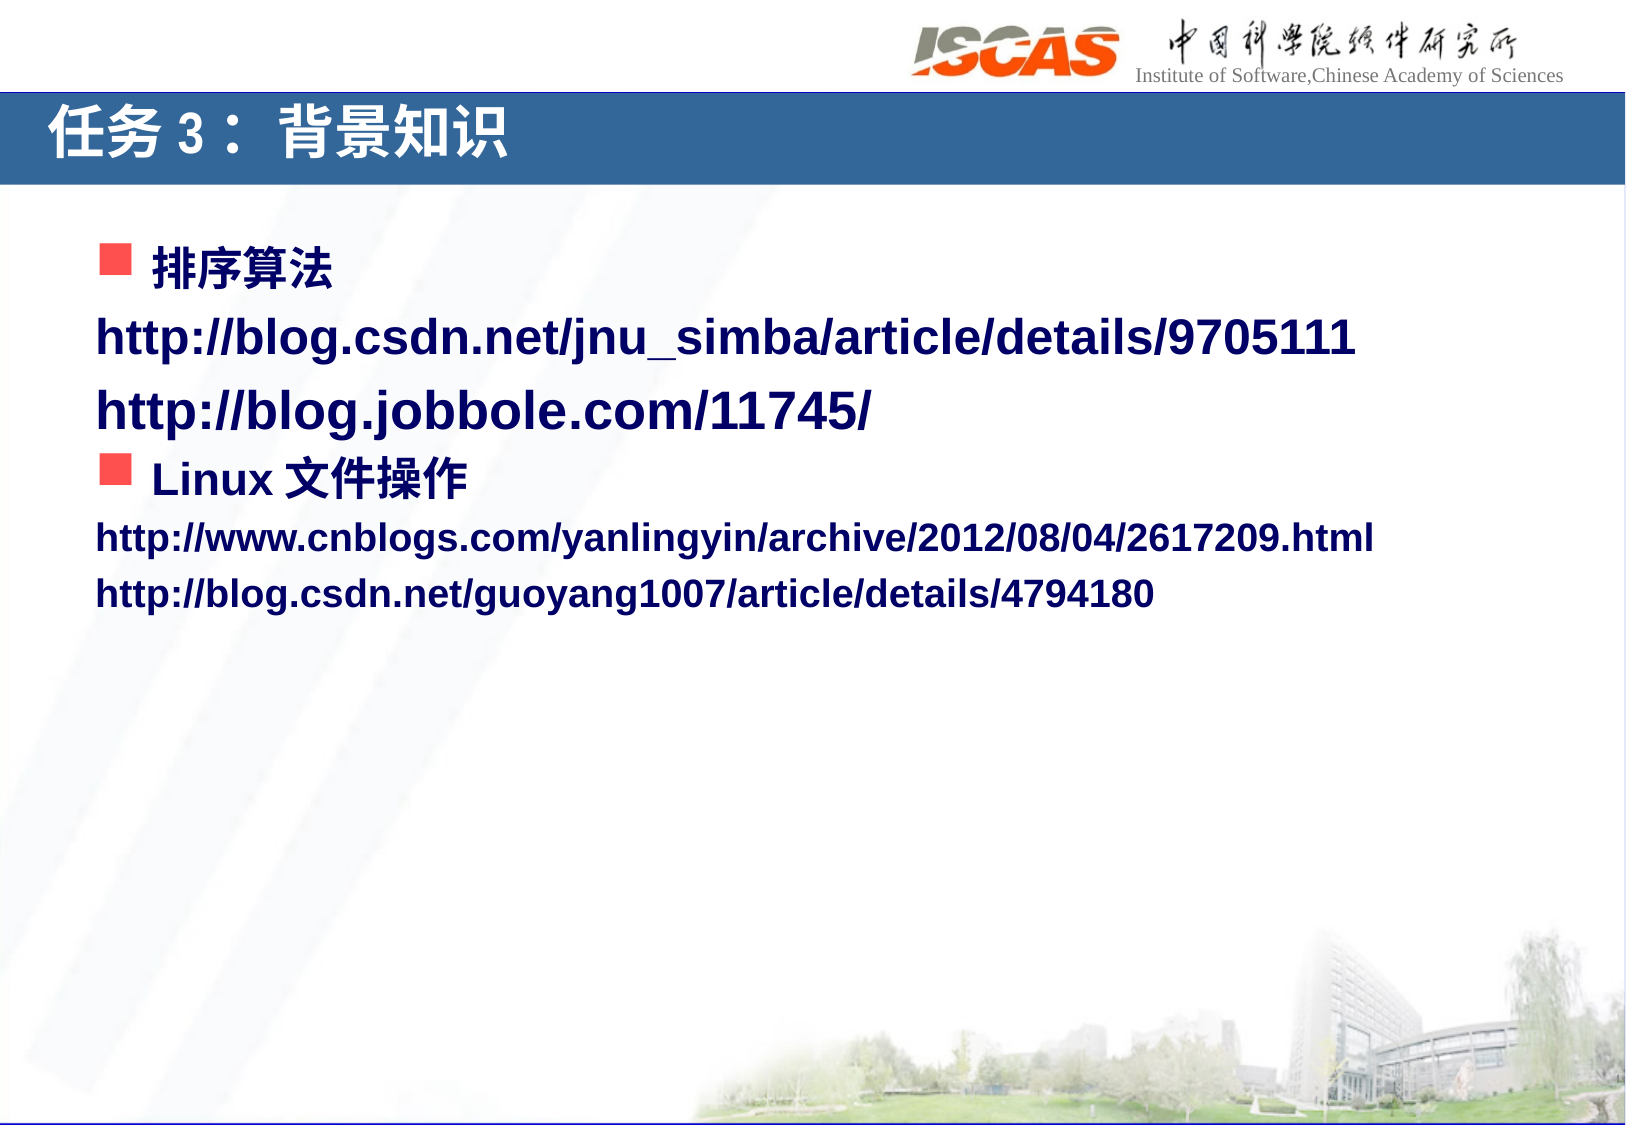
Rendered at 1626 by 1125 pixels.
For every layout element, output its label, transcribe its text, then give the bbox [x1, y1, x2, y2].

picture [907, 18, 1132, 87]
picture [1166, 15, 1519, 71]
picture [0, 92, 1626, 1125]
list 排序算法 http://blog.csdn.net/jnu_simba/article/details/9705111 http://blog.jobbole.com/11745/ Linux文件操作 http://www.cnblogs.com/yanlingyin/archive/2012/08/04/2617209.html http://blog.csdn.net/guoyang1007/article/details/4794180 [80, 231, 1545, 988]
title 任务3：背景知识 [0, 93, 1625, 185]
